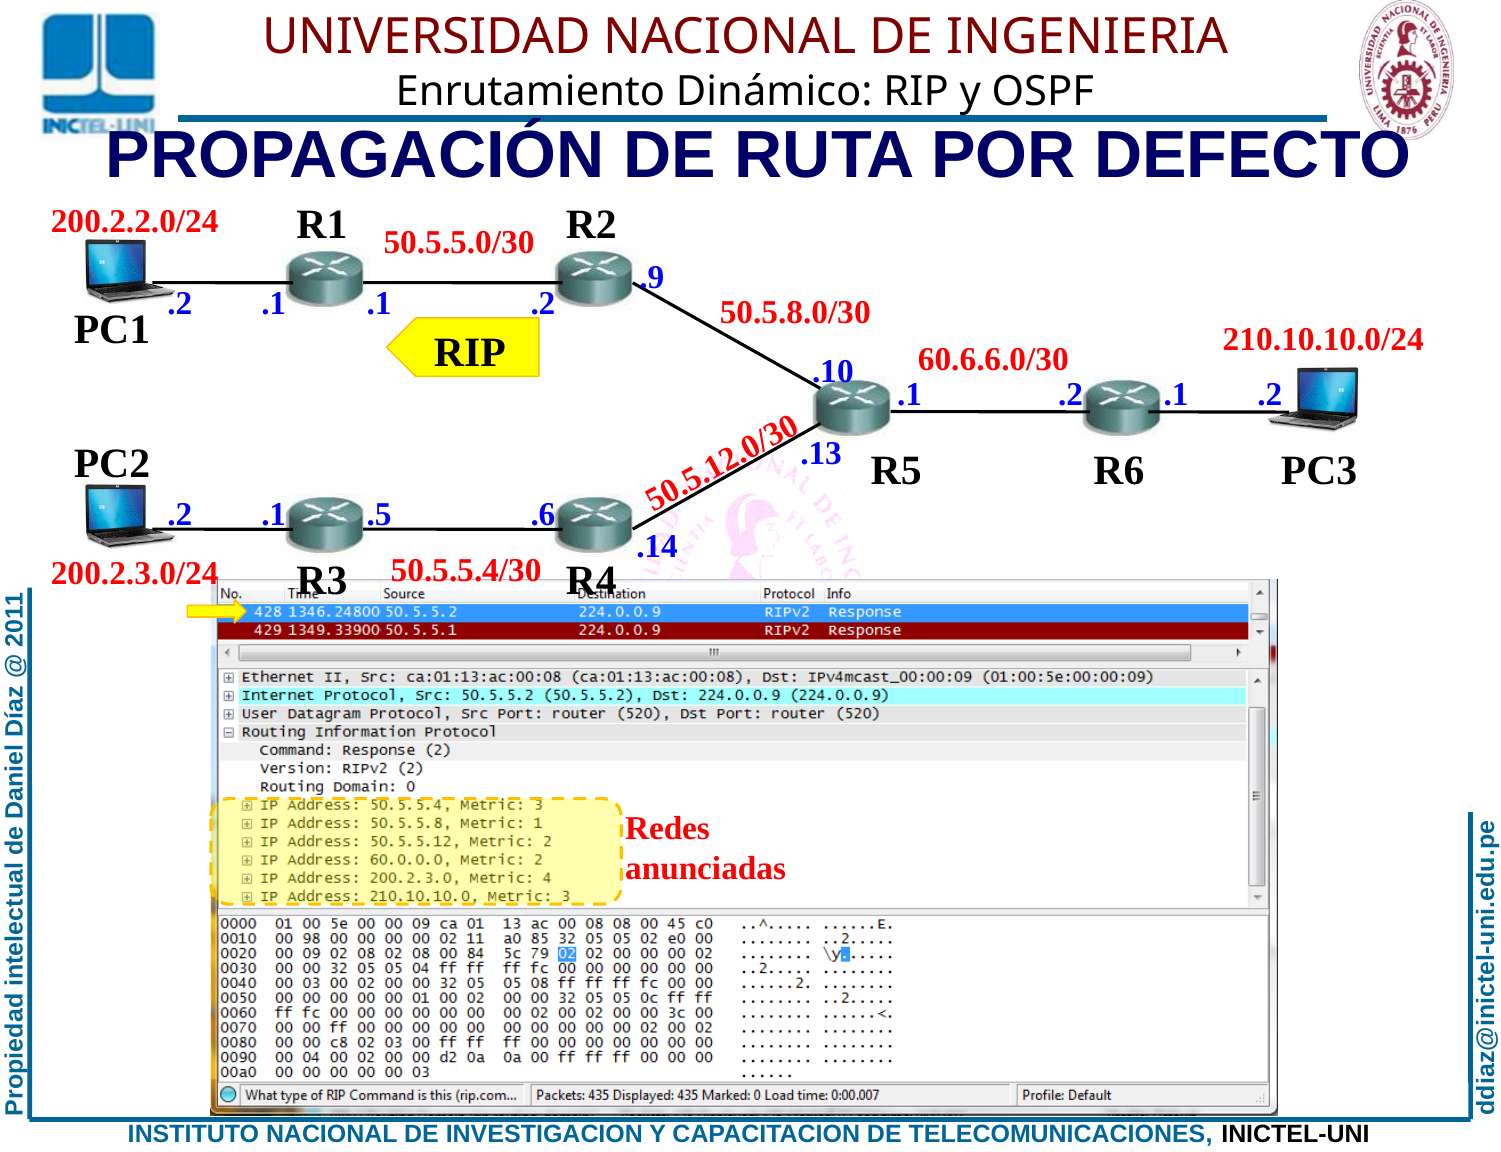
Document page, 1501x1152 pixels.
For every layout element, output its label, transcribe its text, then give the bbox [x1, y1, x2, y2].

picture [1359, 0, 1454, 140]
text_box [187, 599, 803, 905]
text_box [35, 188, 1441, 612]
picture [40, 12, 160, 141]
text_box PROPAGACIÓN DE RUTA POR DEFECTO [58, 103, 1429, 188]
picture [210, 612, 1278, 1116]
